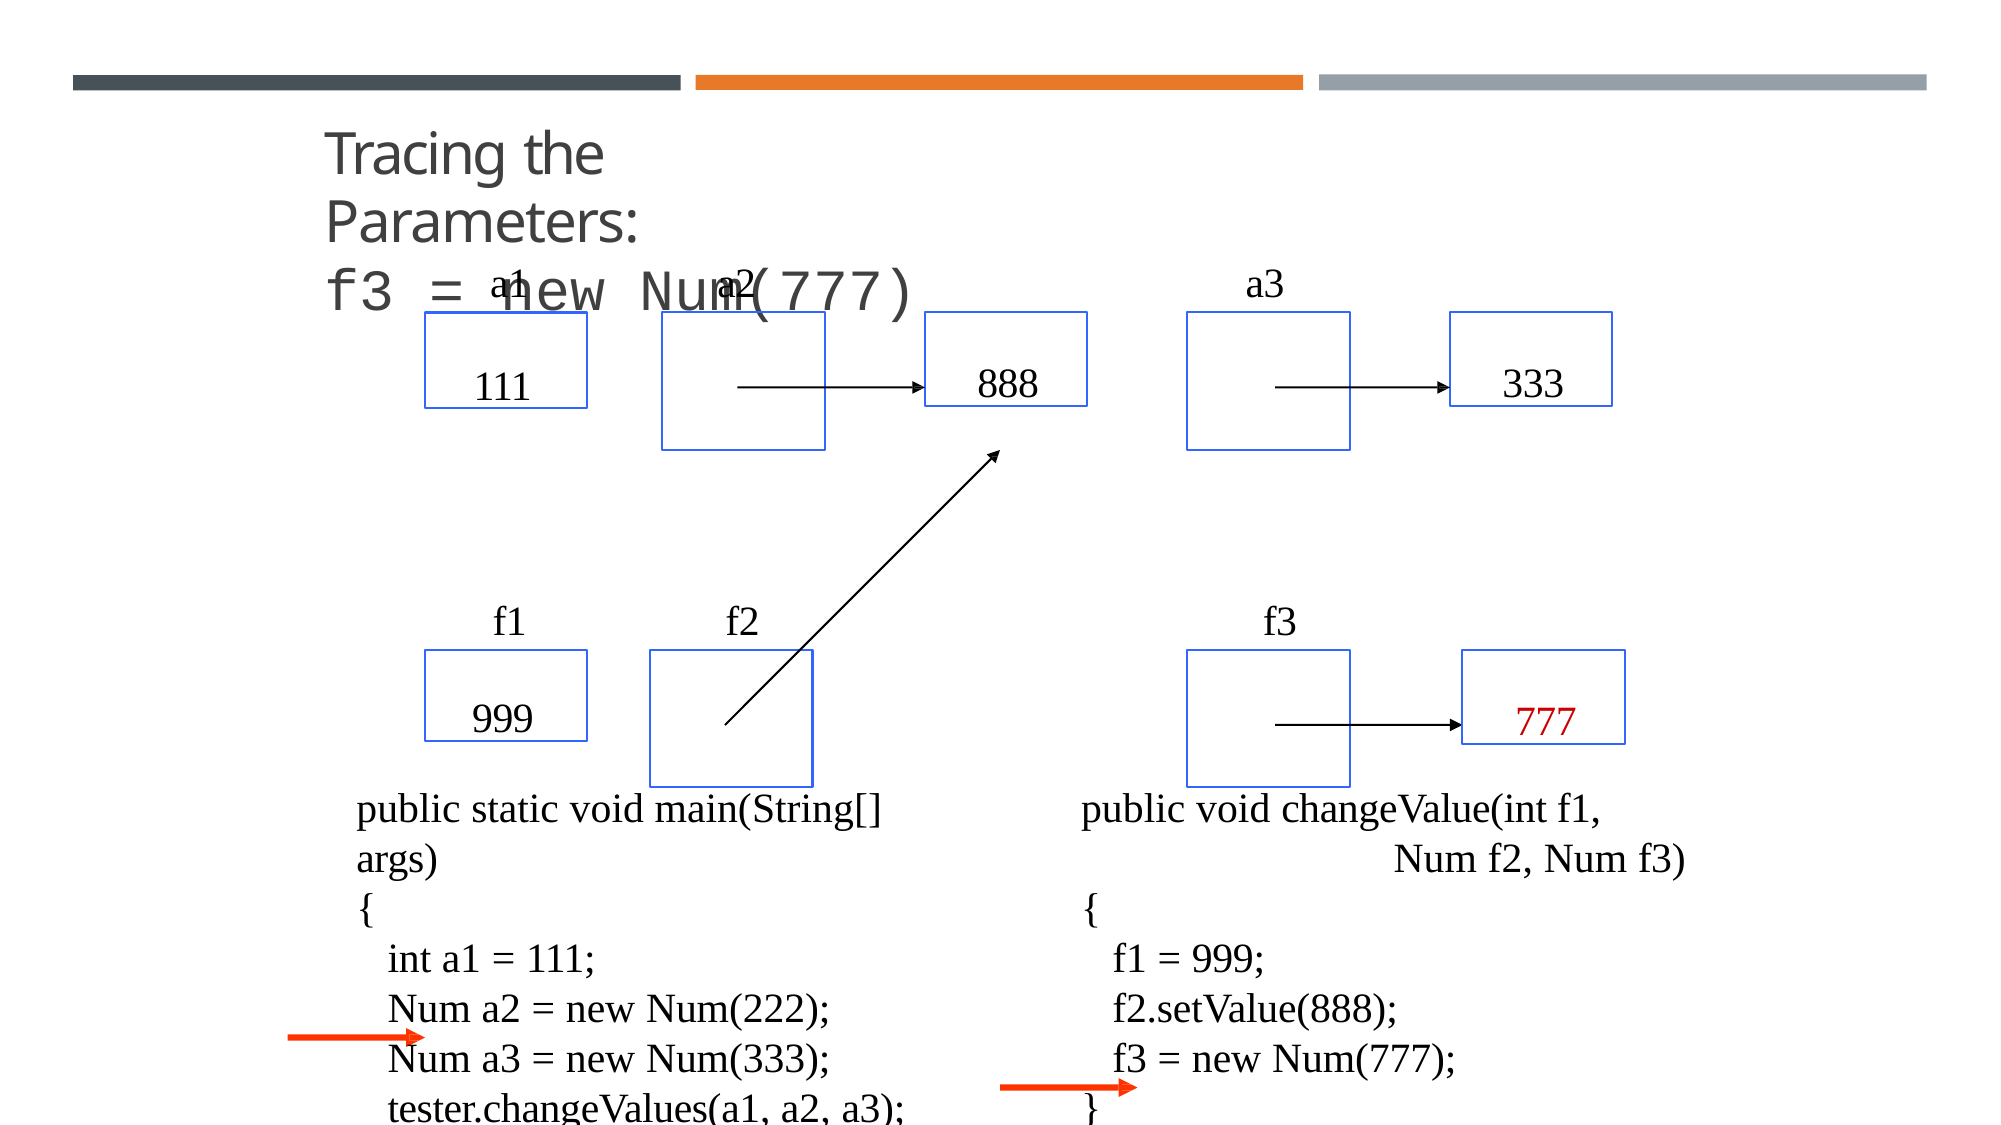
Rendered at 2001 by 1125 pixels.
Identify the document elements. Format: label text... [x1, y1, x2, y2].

text_box [287, 1034, 354, 1041]
text_box 999 [424, 649, 588, 742]
text_box a3 [1243, 253, 1288, 307]
text_box 111 [424, 312, 588, 409]
text_box [662, 312, 825, 379]
text_box [1104, 1082, 1138, 1097]
title Tracing the Parameters: f3 = new Num(777) [322, 116, 921, 323]
text_box [1275, 381, 1450, 394]
text_box Num f2, Num f3) [1391, 828, 1688, 882]
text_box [1186, 648, 1463, 789]
text_box 333 [1449, 312, 1613, 407]
text_box } [1078, 1078, 1104, 1125]
text_box [1000, 1084, 1078, 1091]
text_box 888 [924, 312, 1088, 407]
text_box public void changeValue(int f1, [1078, 778, 1608, 832]
text_box [1187, 312, 1350, 450]
text_box f3 [1260, 591, 1301, 644]
text_box a1 a2 [488, 253, 757, 307]
text_box public static void main(String[] args) { int a1 = 111; Num a2 = new Num(222); Num a3 = new Num(333); tester.changeValues(a1, a2, a3); [354, 778, 974, 1125]
text_box f1 = 999; f2.setValue(888); f3 = new Num(777); [1110, 929, 1459, 1082]
text_box f1 [490, 591, 530, 644]
text_box 777 [1464, 649, 1625, 744]
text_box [648, 380, 1001, 789]
text_box { [1078, 879, 1104, 932]
